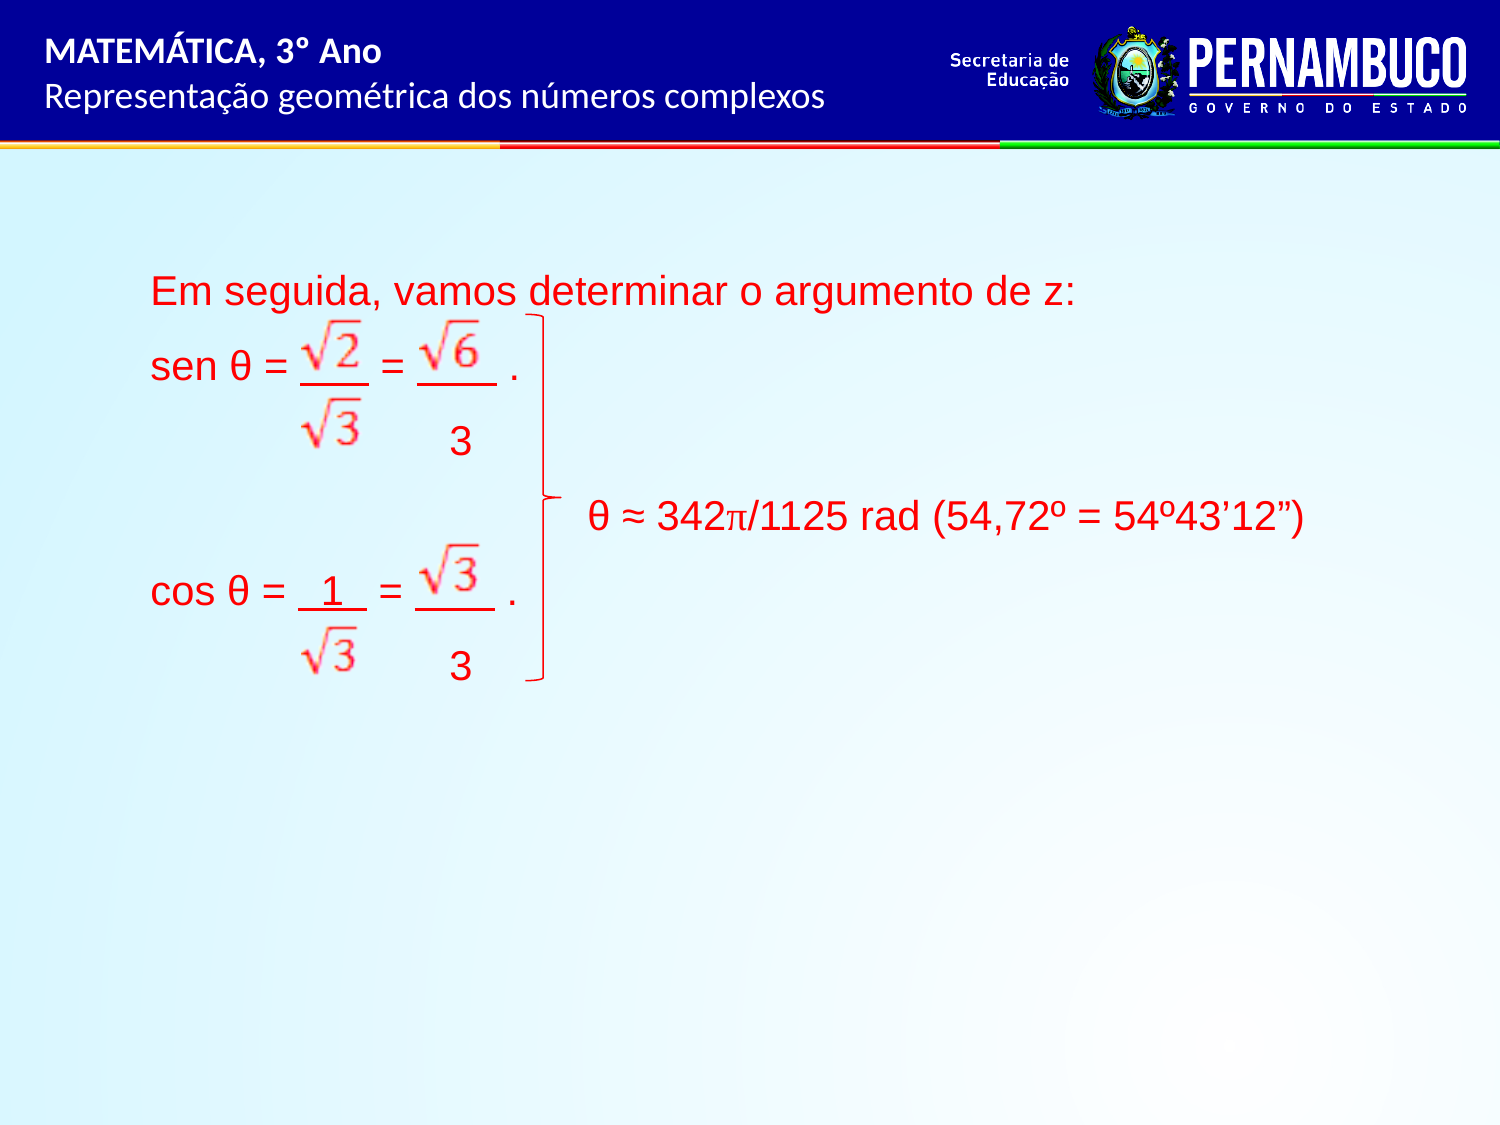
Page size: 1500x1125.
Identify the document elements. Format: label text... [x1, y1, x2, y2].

text_box Em seguida, vamos determinar o argumento de z: sen θ = = . 3 θ ≈ 342π/1125 rad (54,72º = 54º43’12”) cos θ = 1 = . 3 [135, 231, 1376, 697]
text_box [525, 313, 562, 682]
picture [0, 1, 1500, 1125]
text_box MATEMÁTICA, 3º Ano Representação geométrica dos números complexos [29, 18, 1022, 124]
